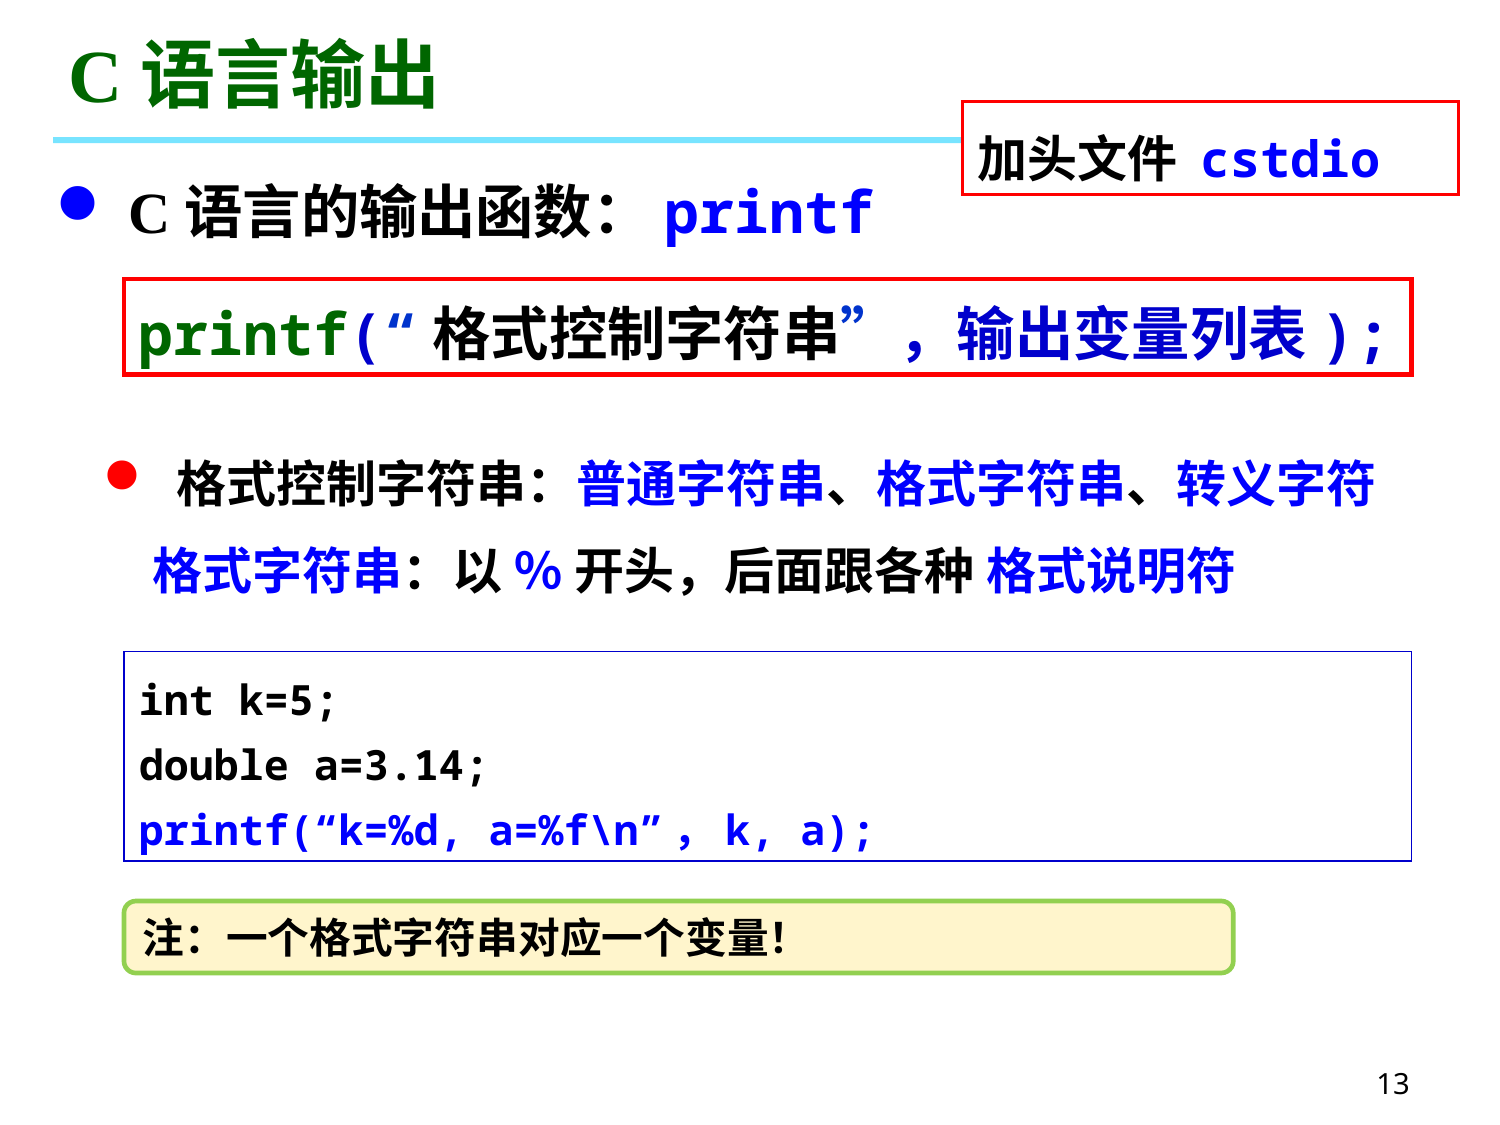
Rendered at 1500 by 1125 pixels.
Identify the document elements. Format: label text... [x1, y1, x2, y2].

title C语言输出 [53, 0, 857, 125]
text_box printf(“格式控制字符串”，输出变量列表); [123, 279, 1412, 375]
text_box 格式控制字符串：普通字符串、格式字符串、转义字符 [88, 438, 1436, 520]
text_box 加头文件 cstdio [962, 101, 1459, 195]
text_box 注：一个格式字符串对应一个变量！ [122, 899, 1235, 975]
text_box C语言的输出函数：printf [41, 161, 1412, 253]
slide_number 13 [1112, 1037, 1425, 1113]
text_box 格式字符串：以 ％ 开头，后面跟各种 格式说明符 [137, 526, 1425, 608]
text_box int k=5; double a=3.14; printf(“k=%d, a=%f\n”，k, a); [123, 651, 1412, 862]
